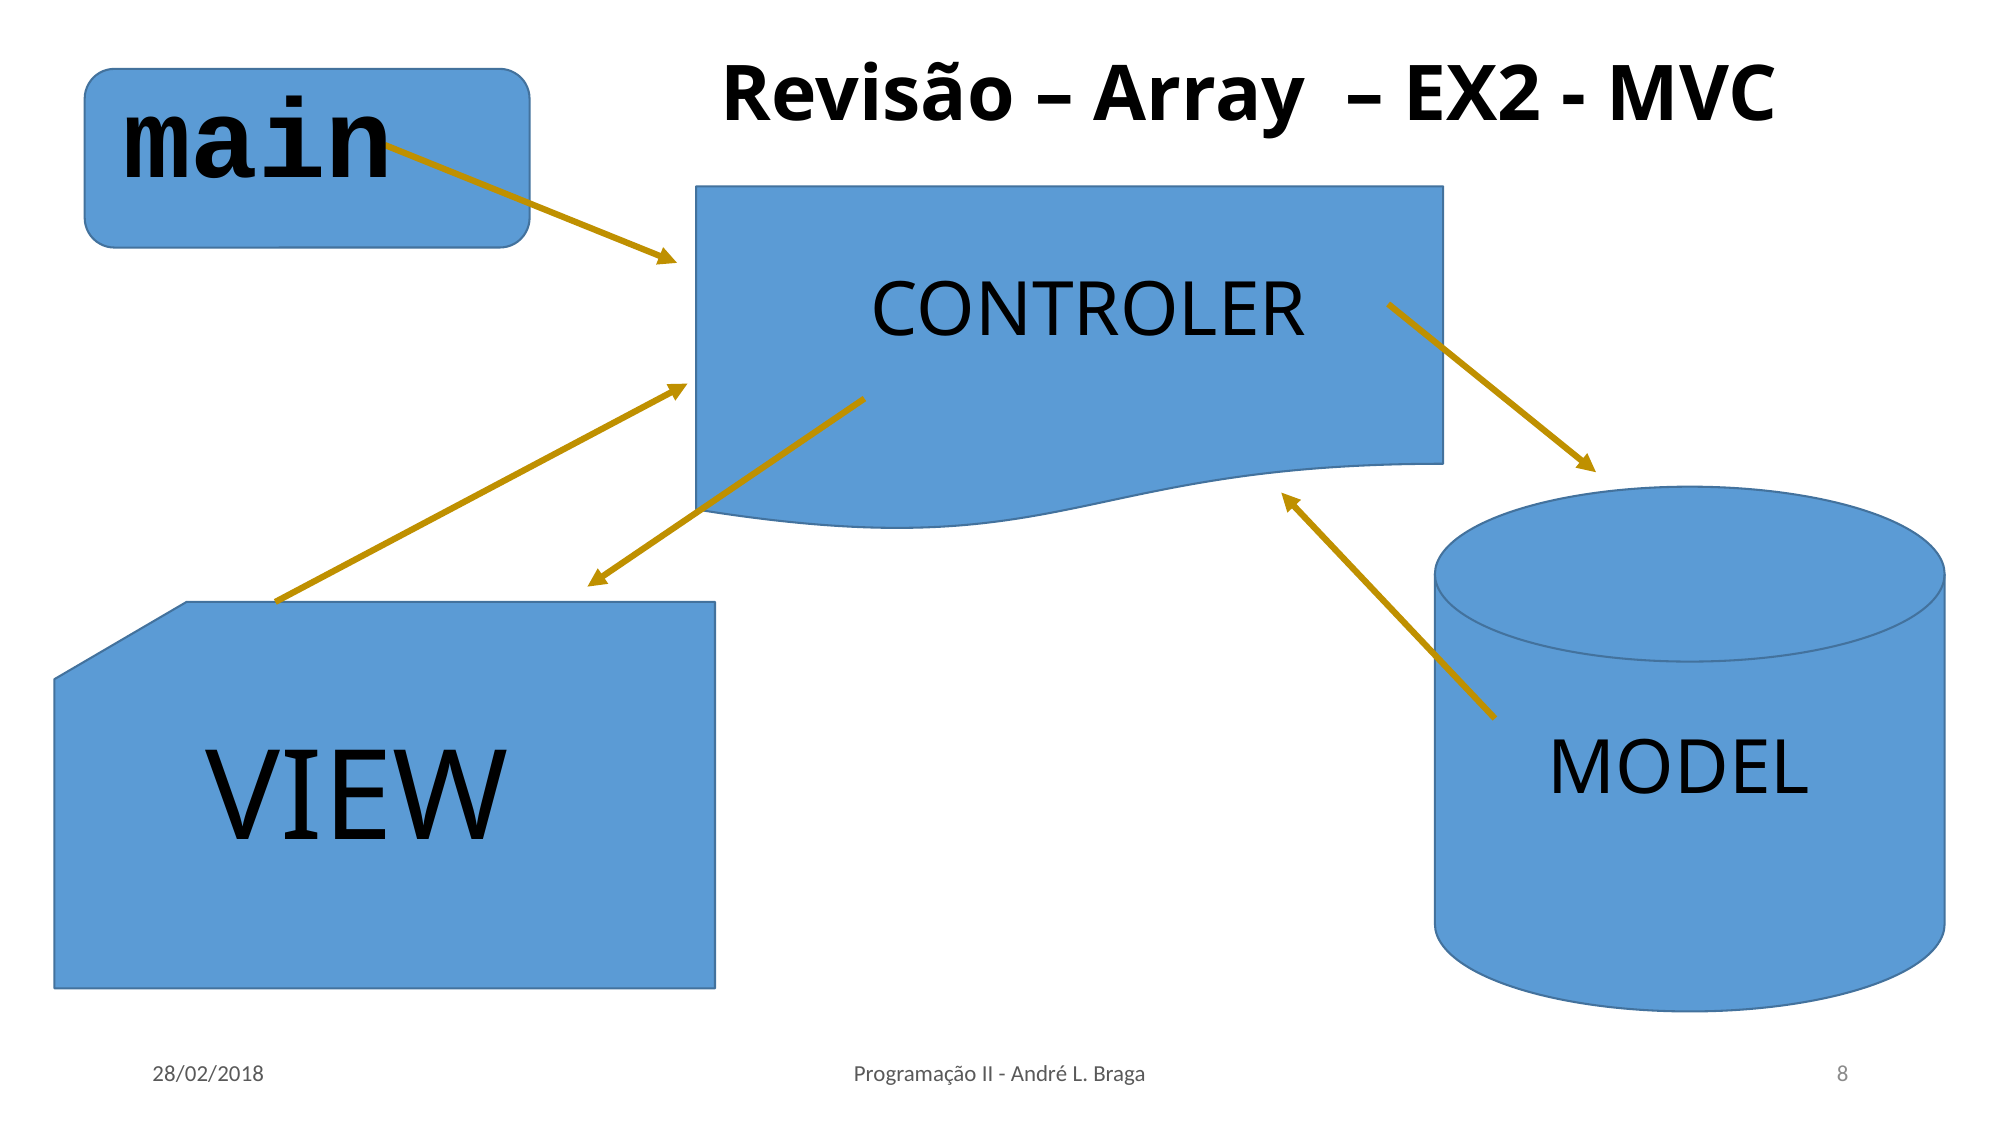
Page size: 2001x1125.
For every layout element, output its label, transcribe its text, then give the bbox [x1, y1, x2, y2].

text_box [83, 68, 384, 249]
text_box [1388, 303, 1596, 473]
text_box MODEL [1533, 711, 1826, 816]
text_box [53, 600, 717, 990]
text_box [442, 67, 531, 144]
footer Programação II - André L. Braga [662, 1042, 1338, 1103]
slide_number 8 [1413, 1042, 1864, 1103]
text_box [1433, 485, 1946, 1013]
text_box [695, 185, 1445, 529]
text_box VIEW [190, 706, 524, 872]
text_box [275, 383, 688, 602]
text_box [1281, 492, 1495, 719]
text_box main [108, 57, 442, 208]
title Revisão – Array – EX2 - MVC [705, 19, 1818, 172]
text_box CONTROLER [855, 252, 1322, 358]
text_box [587, 398, 865, 587]
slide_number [137, 1042, 588, 1103]
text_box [384, 144, 678, 263]
